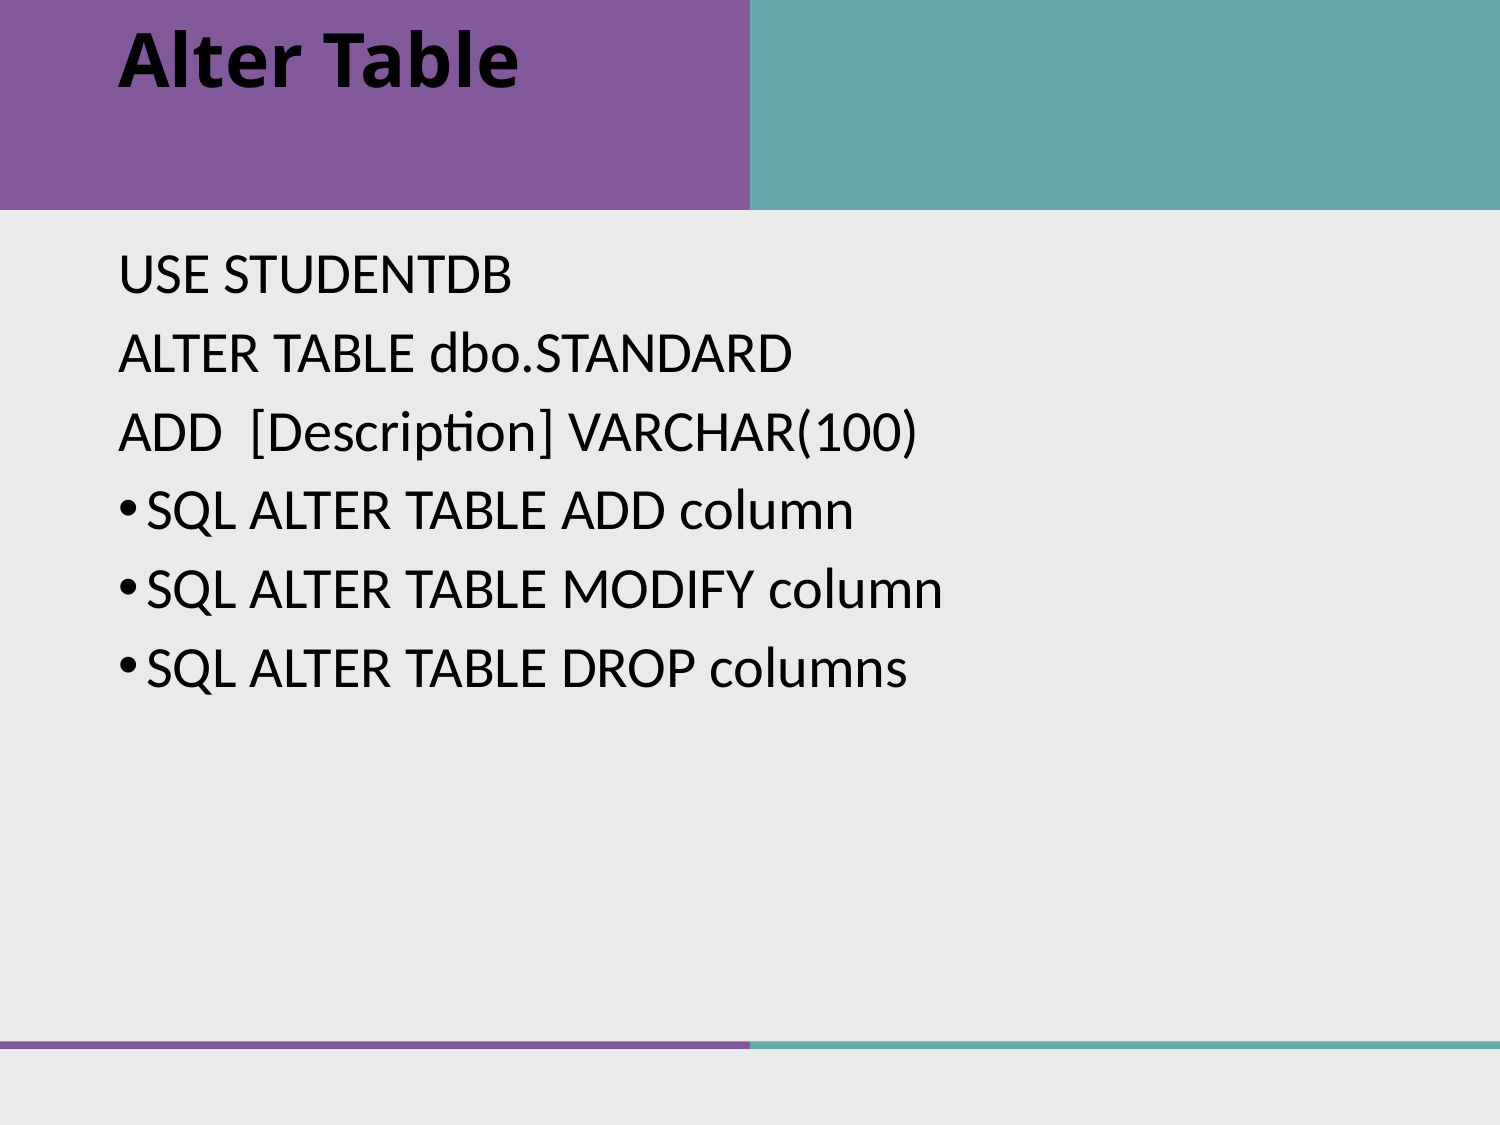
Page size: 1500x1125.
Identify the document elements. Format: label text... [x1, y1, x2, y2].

title Alter Table [103, 33, 1397, 184]
list USE STUDENTDB ALTER TABLE dbo.STANDARD ADD [Description] VARCHAR(100) SQL ALTER TABLE ADD column SQL ALTER TABLE MODIFY column SQL ALTER TABLE DROP columns [103, 236, 1397, 1014]
